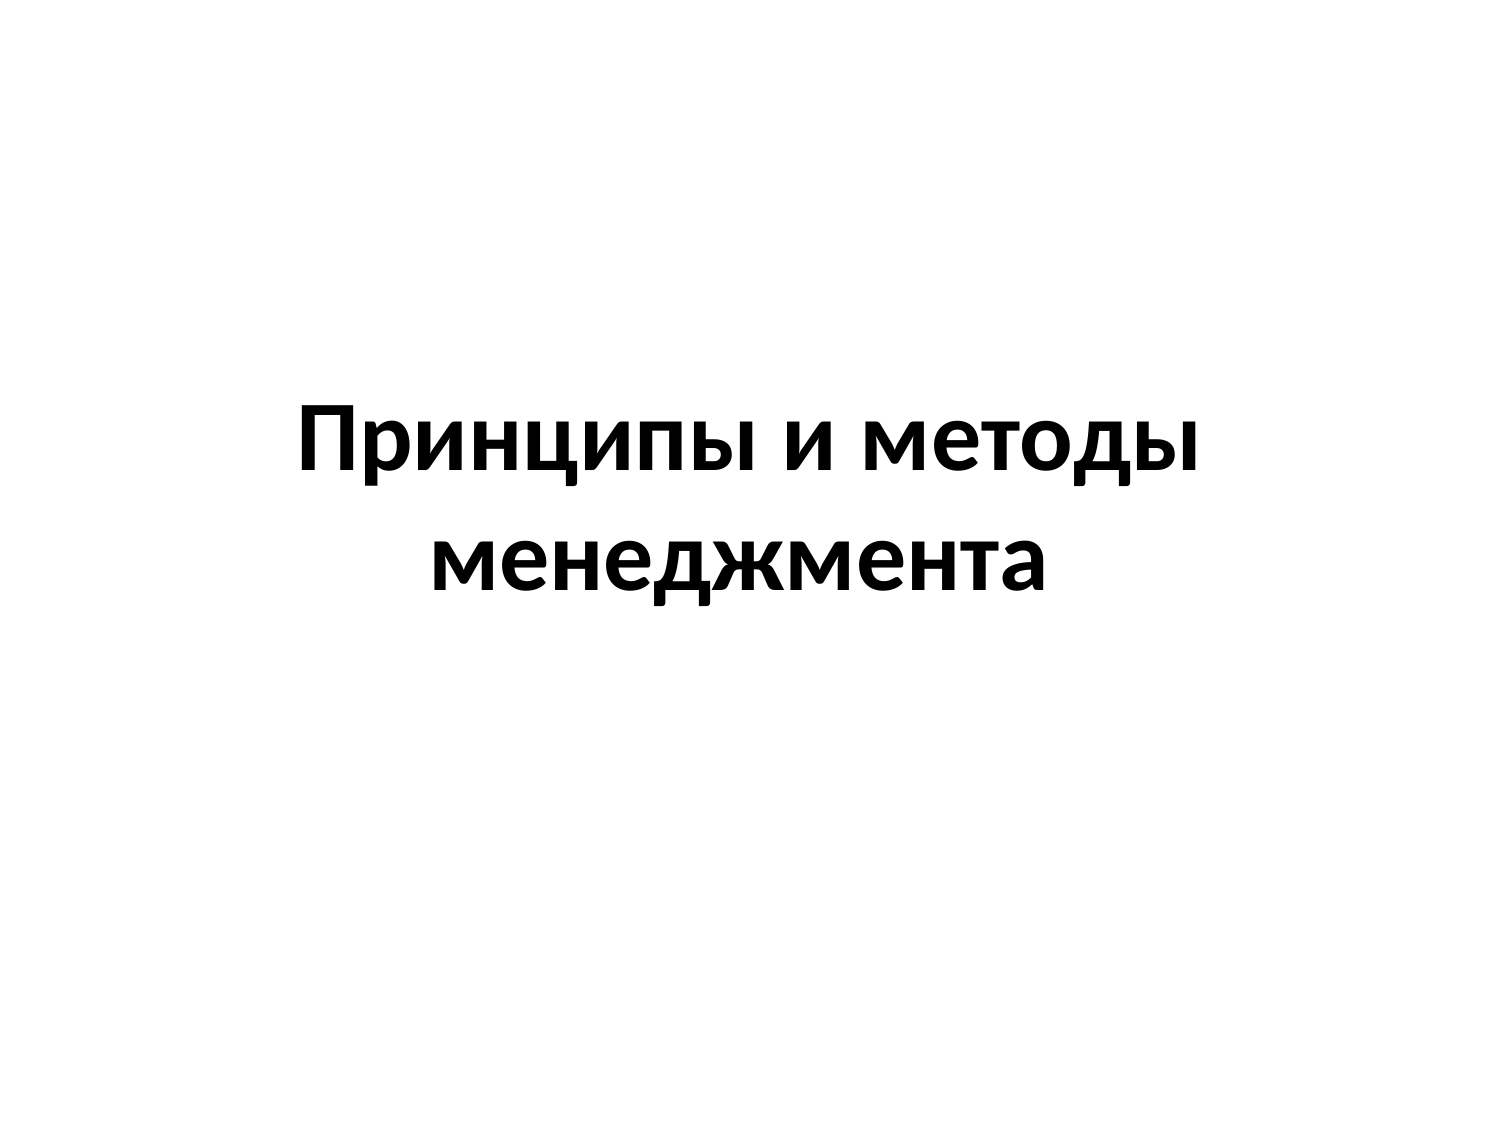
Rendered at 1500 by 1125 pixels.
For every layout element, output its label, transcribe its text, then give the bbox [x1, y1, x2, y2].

list Принципы и методы менеджмента [75, 262, 1425, 1005]
